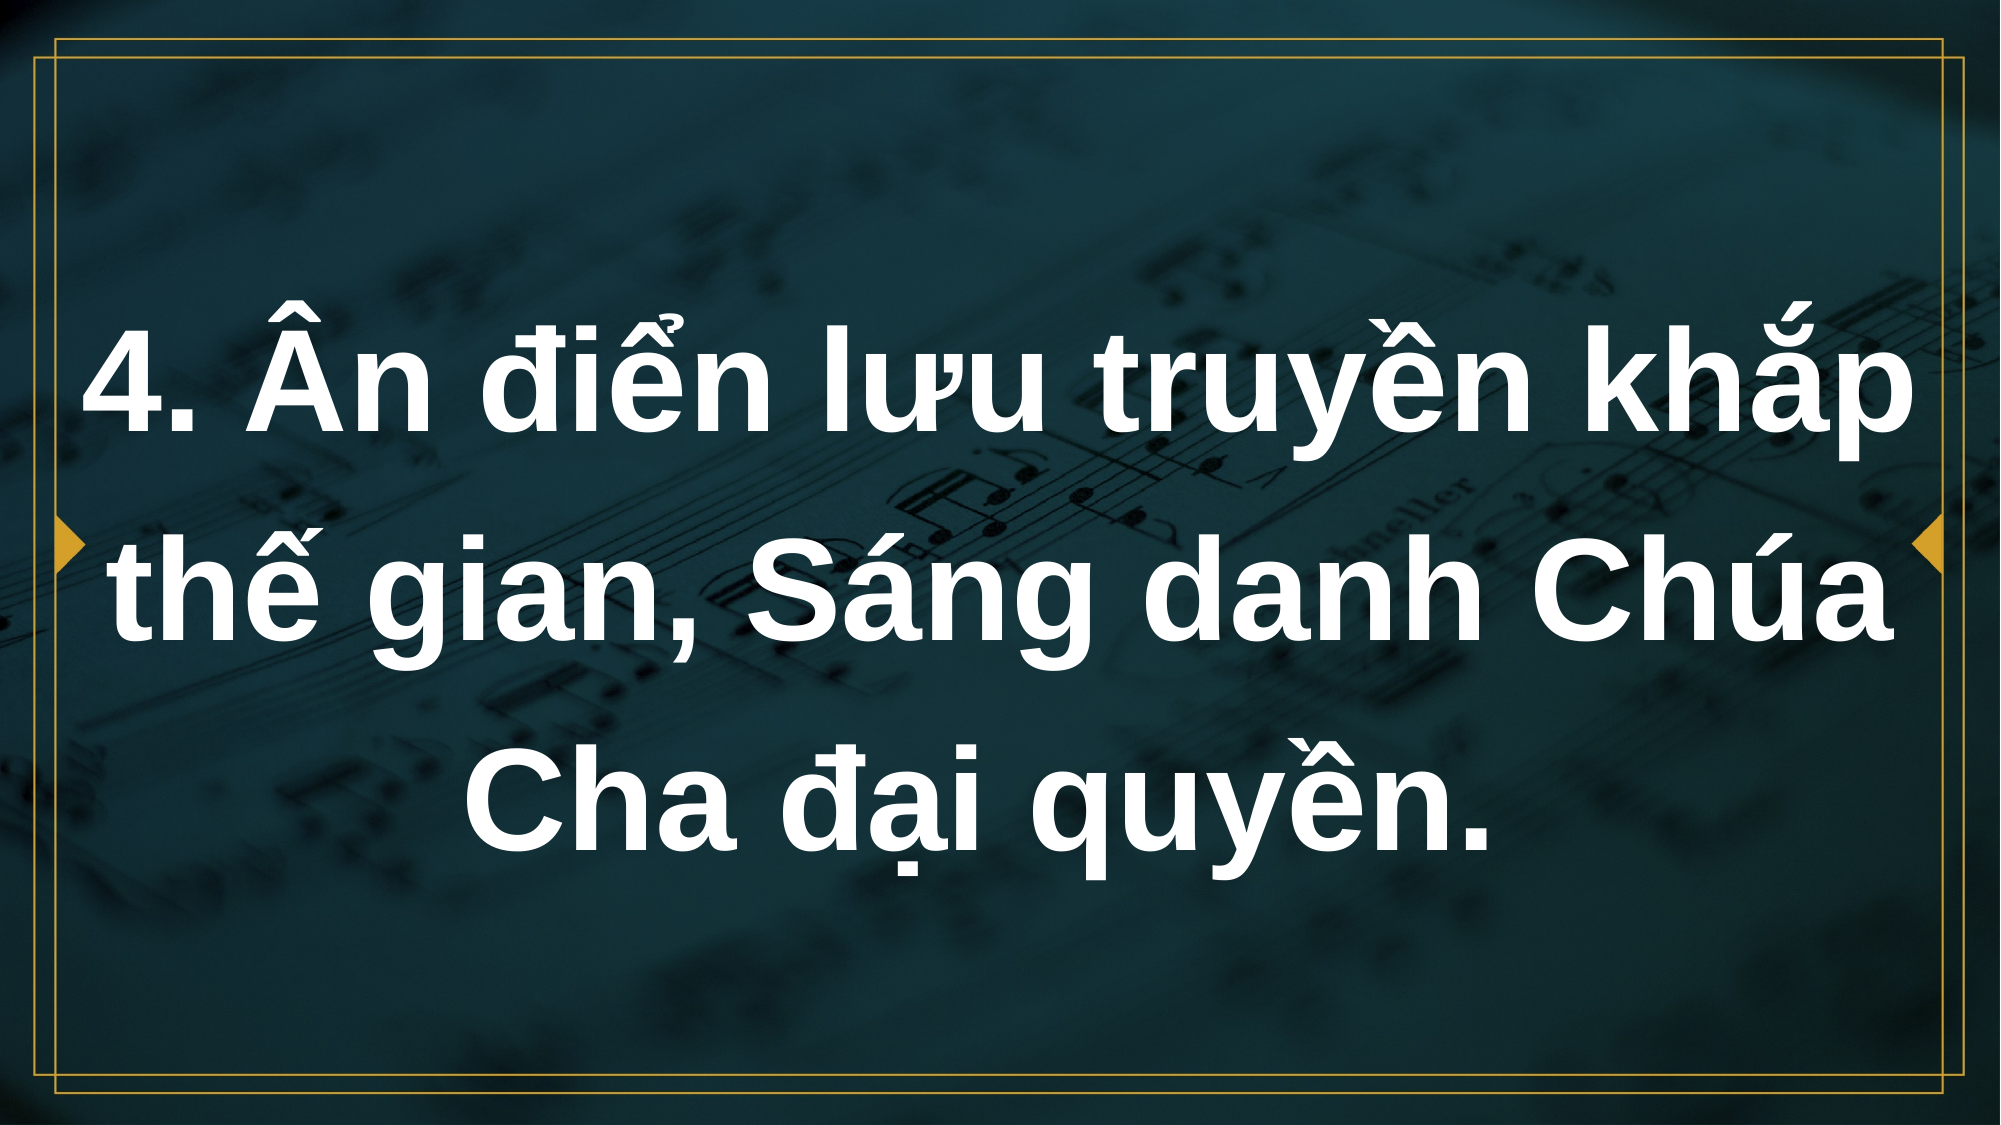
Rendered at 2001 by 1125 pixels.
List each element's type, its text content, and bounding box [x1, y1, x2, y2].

title 4. Ân điển lưu truyền khắp thế gian, Sáng danh Chúa Cha đại quyền. [55, 53, 1945, 1077]
picture [0, 0, 2000, 1125]
